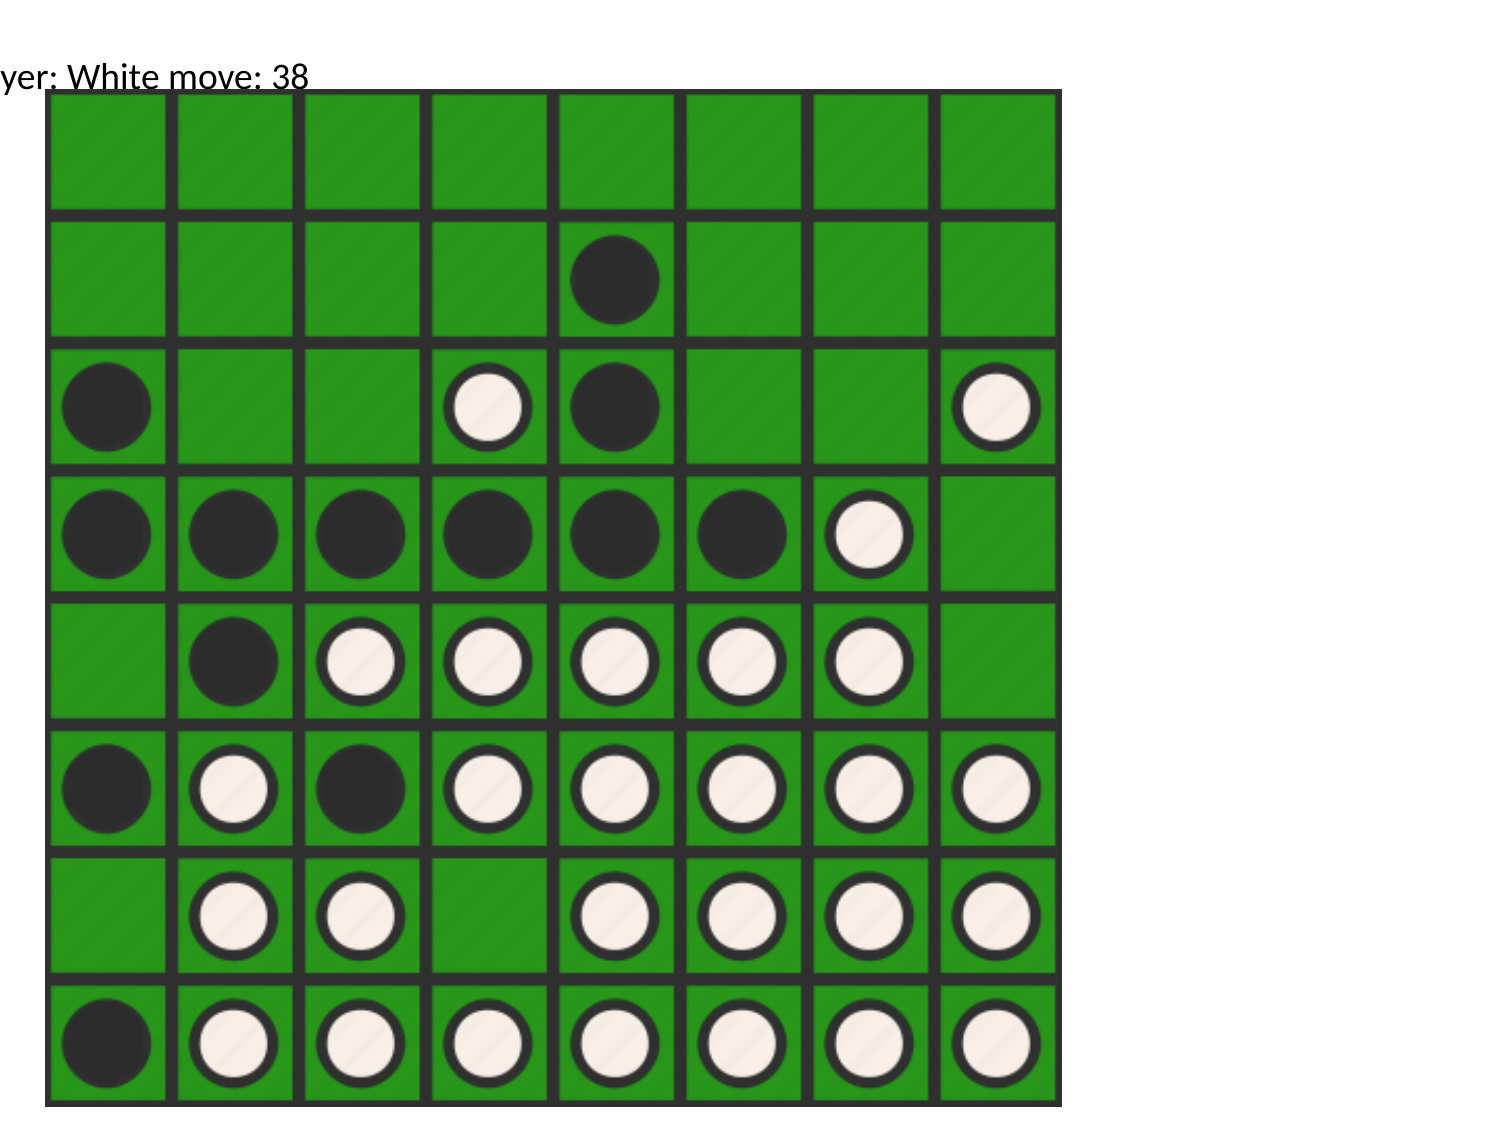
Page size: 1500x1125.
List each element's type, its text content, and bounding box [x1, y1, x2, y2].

picture [44, 89, 1062, 1107]
text_box turn: 36 player: White move: 38 [0, 44, 325, 105]
